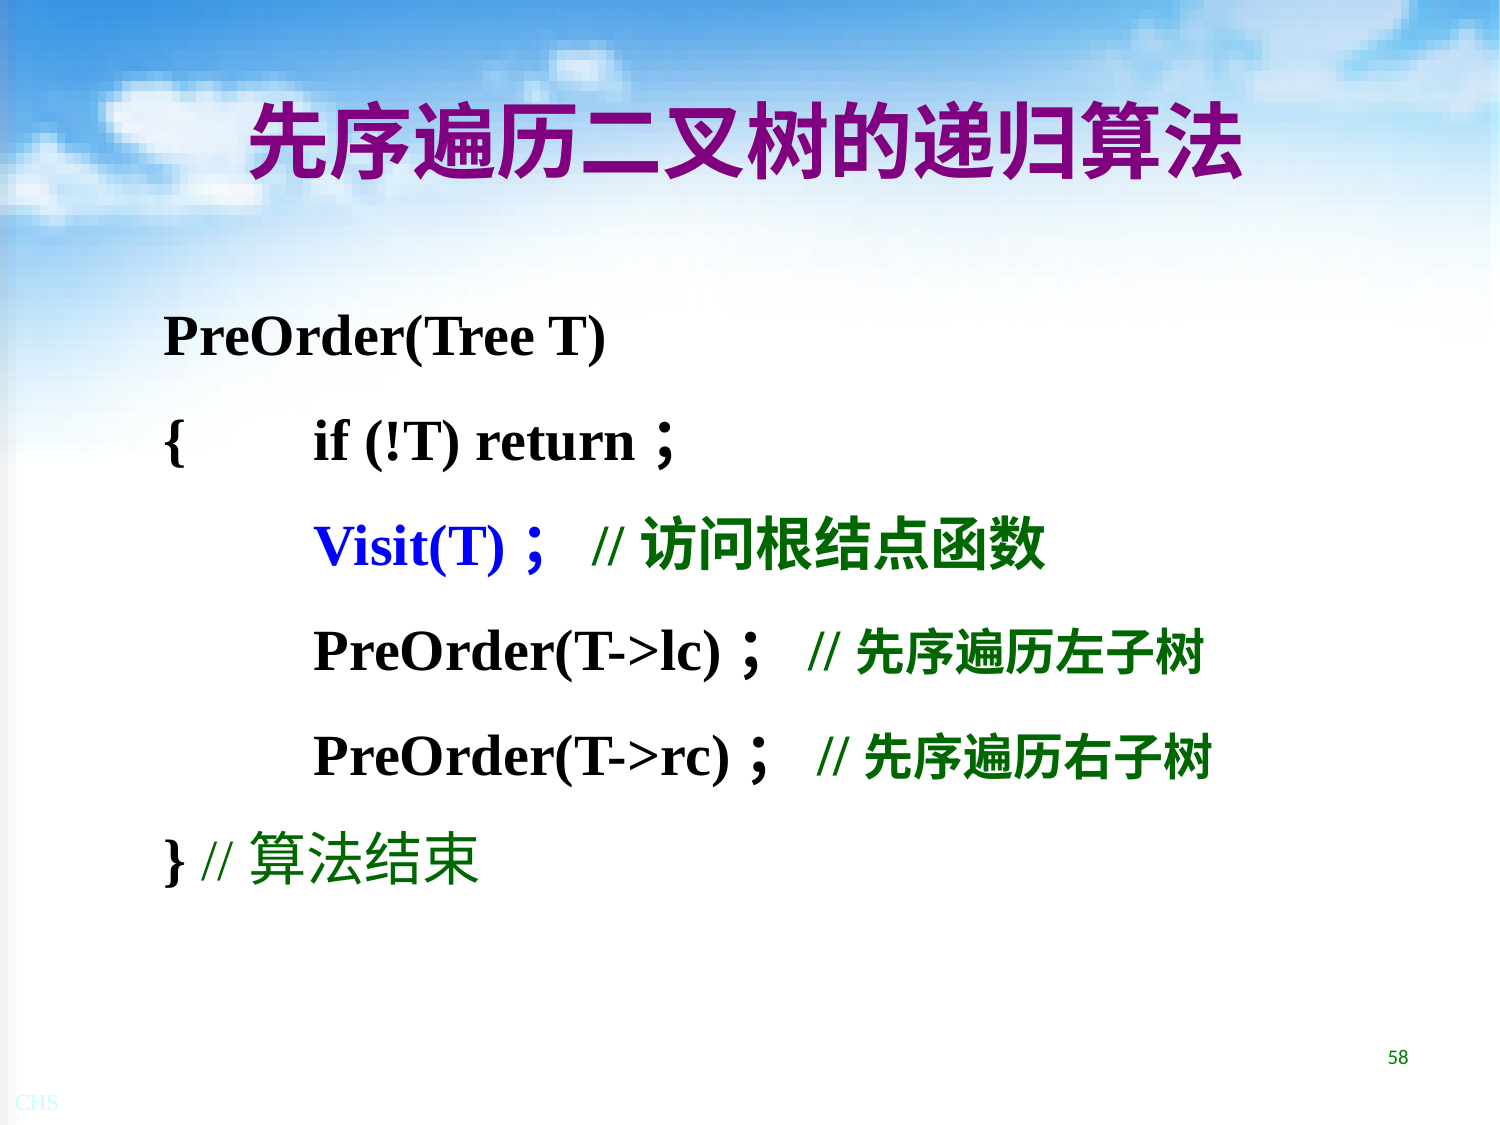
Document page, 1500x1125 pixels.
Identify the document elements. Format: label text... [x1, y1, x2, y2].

picture [0, 0, 1500, 1125]
slide_number 58 [1366, 1041, 1430, 1071]
title 先序遍历二叉树的递归算法 [163, 44, 1348, 233]
list PreOrder(Tree T) { if (!T) return； Visit(T)；//访问根结点函数 PreOrder(T->lc)；//先序遍历左子树 PreOrder(T->rc)；//先序遍历右子树 } //算法结束 [163, 262, 1348, 1006]
